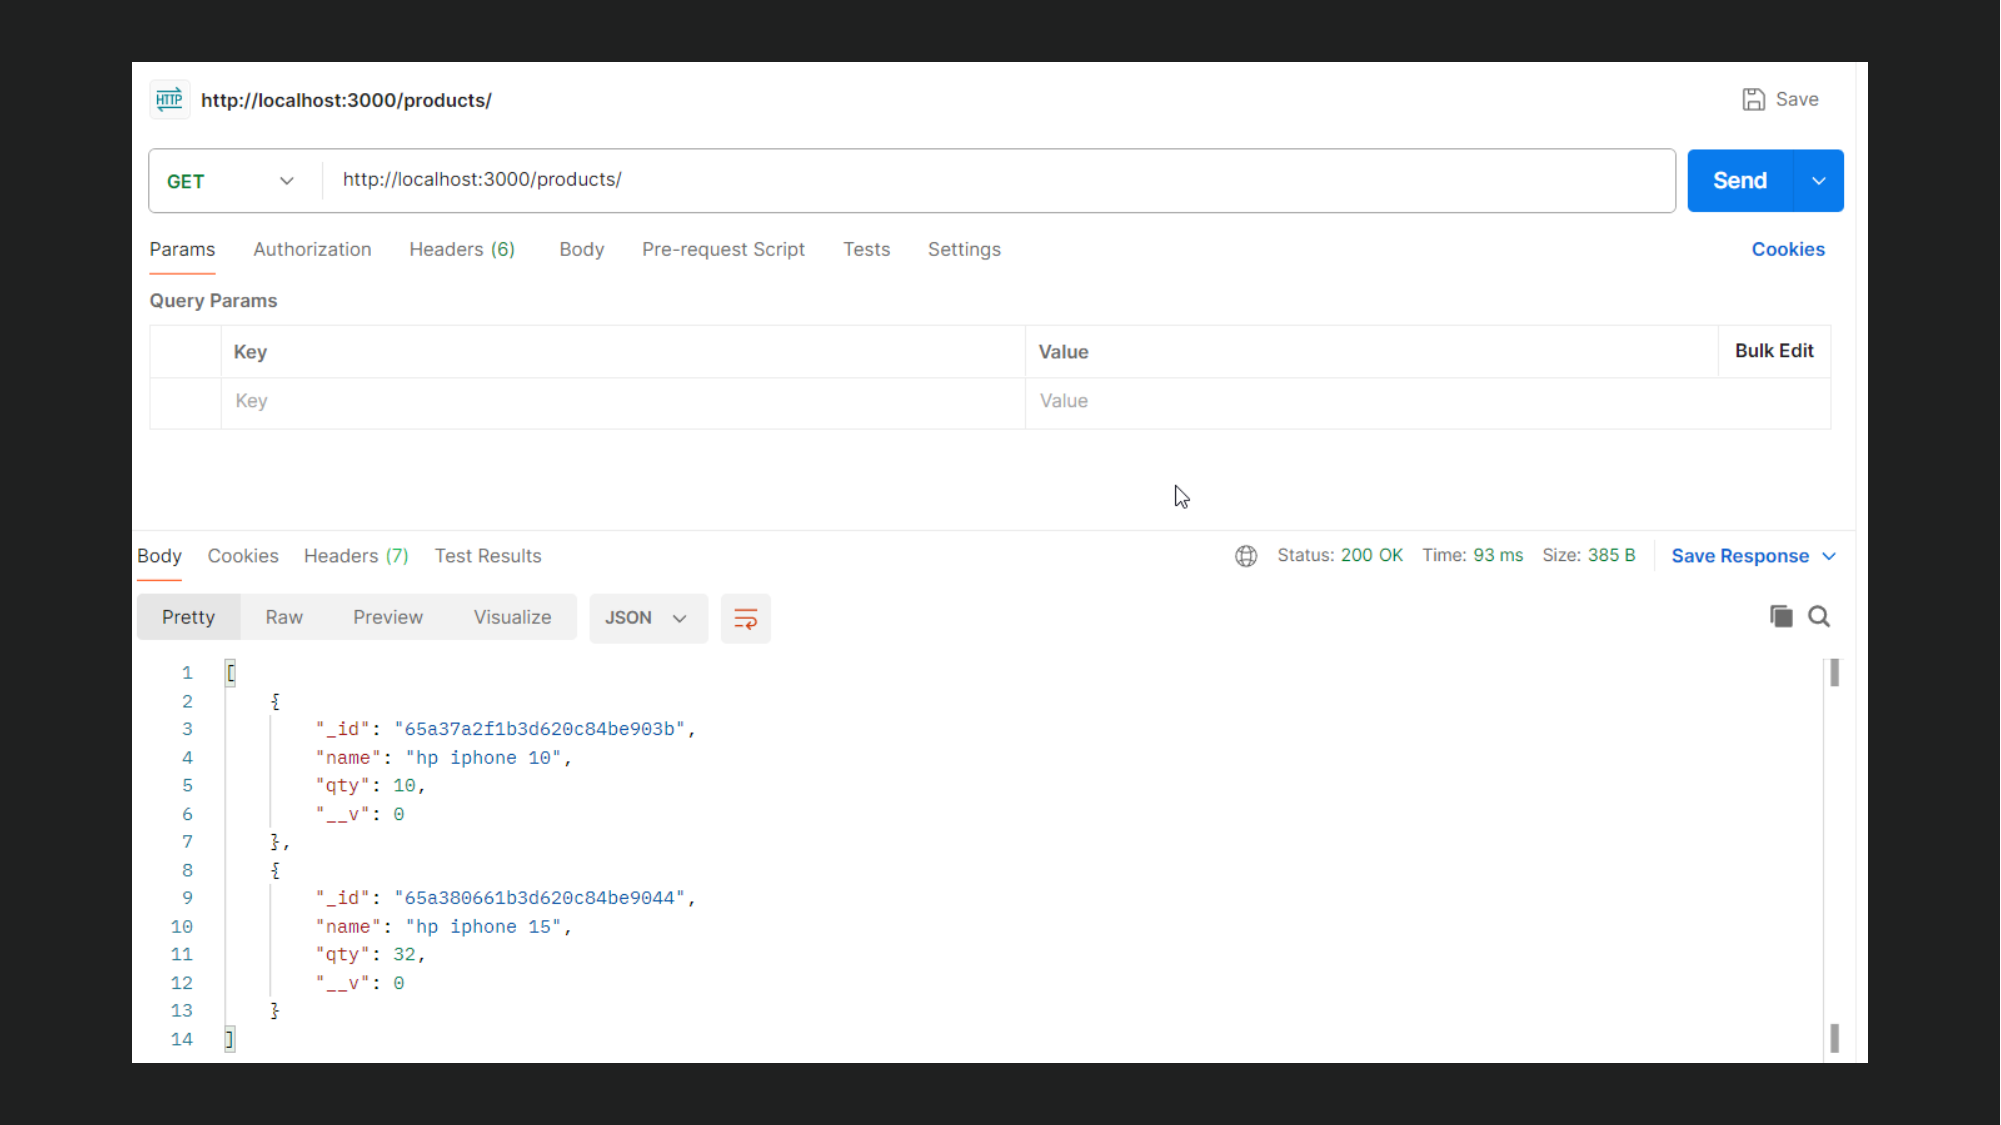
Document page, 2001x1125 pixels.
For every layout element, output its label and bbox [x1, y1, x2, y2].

picture [132, 62, 1868, 1063]
